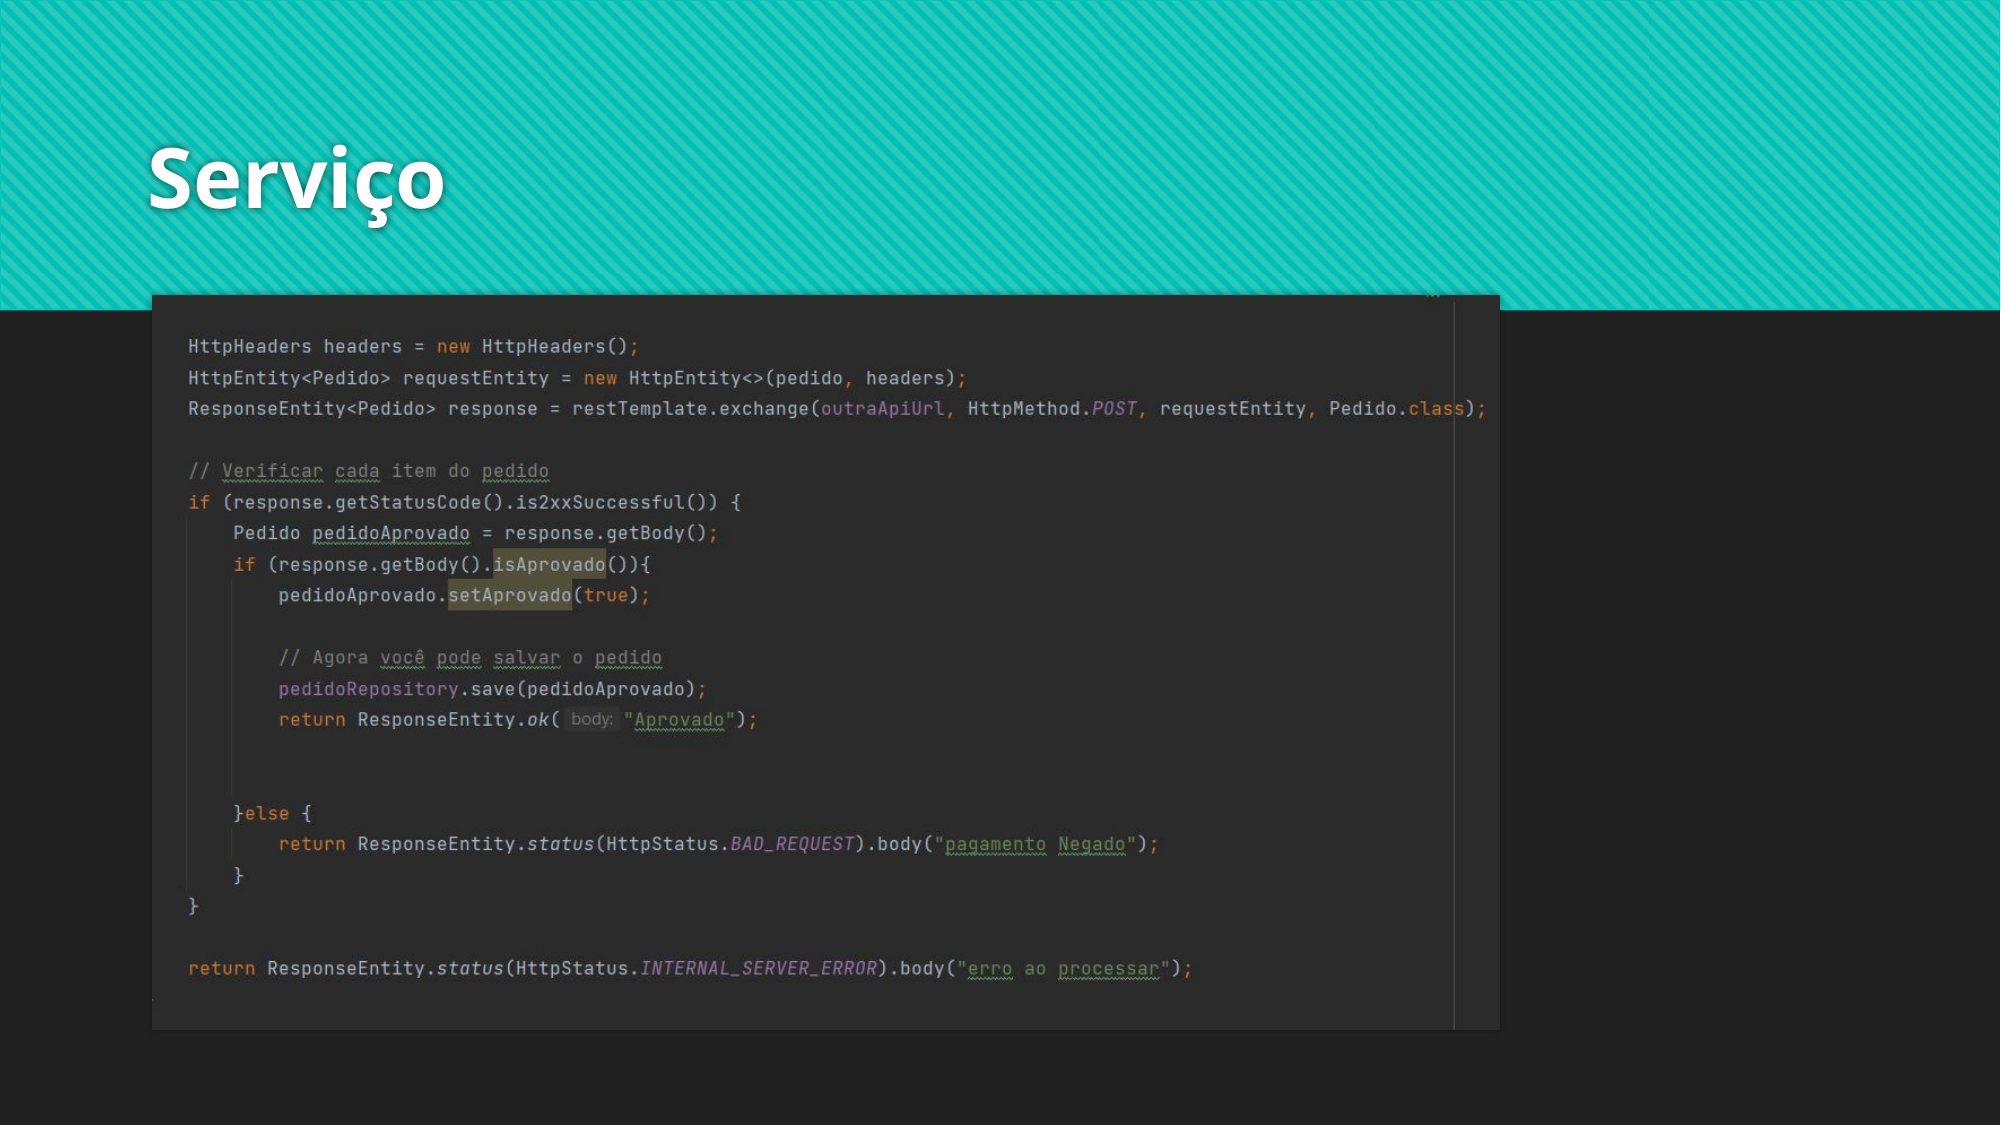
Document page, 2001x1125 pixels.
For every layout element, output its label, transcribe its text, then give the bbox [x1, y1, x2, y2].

title Serviço [132, 73, 1868, 233]
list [152, 295, 1501, 1031]
